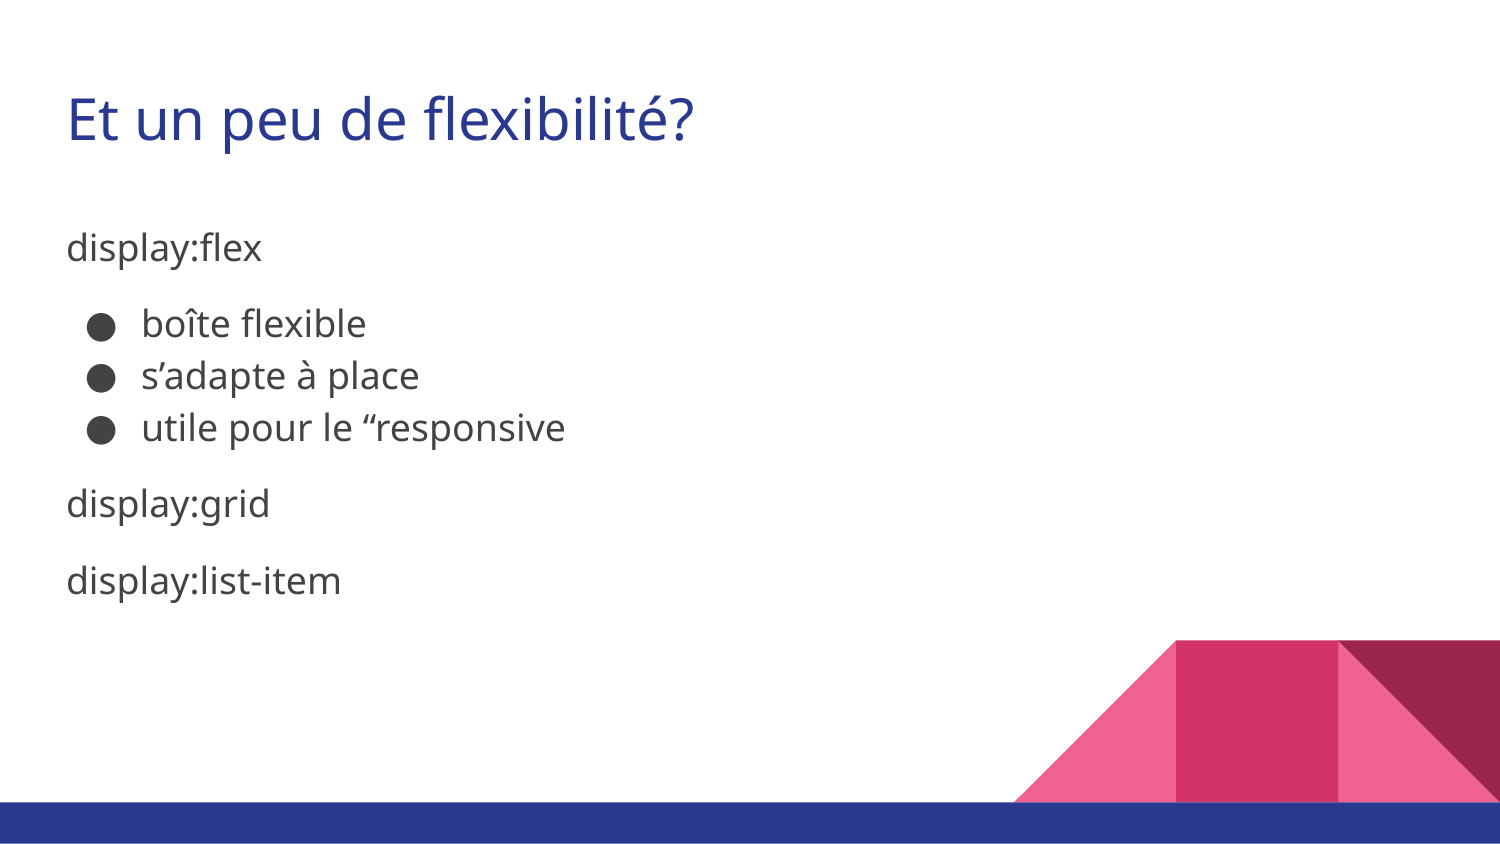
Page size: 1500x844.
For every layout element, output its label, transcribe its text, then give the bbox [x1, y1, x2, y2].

list display:flex boîte flexible s’adapte à place utile pour le “responsive display:grid display:list-item [51, 201, 1449, 750]
title Et un peu de flexibilité? [51, 67, 1449, 167]
